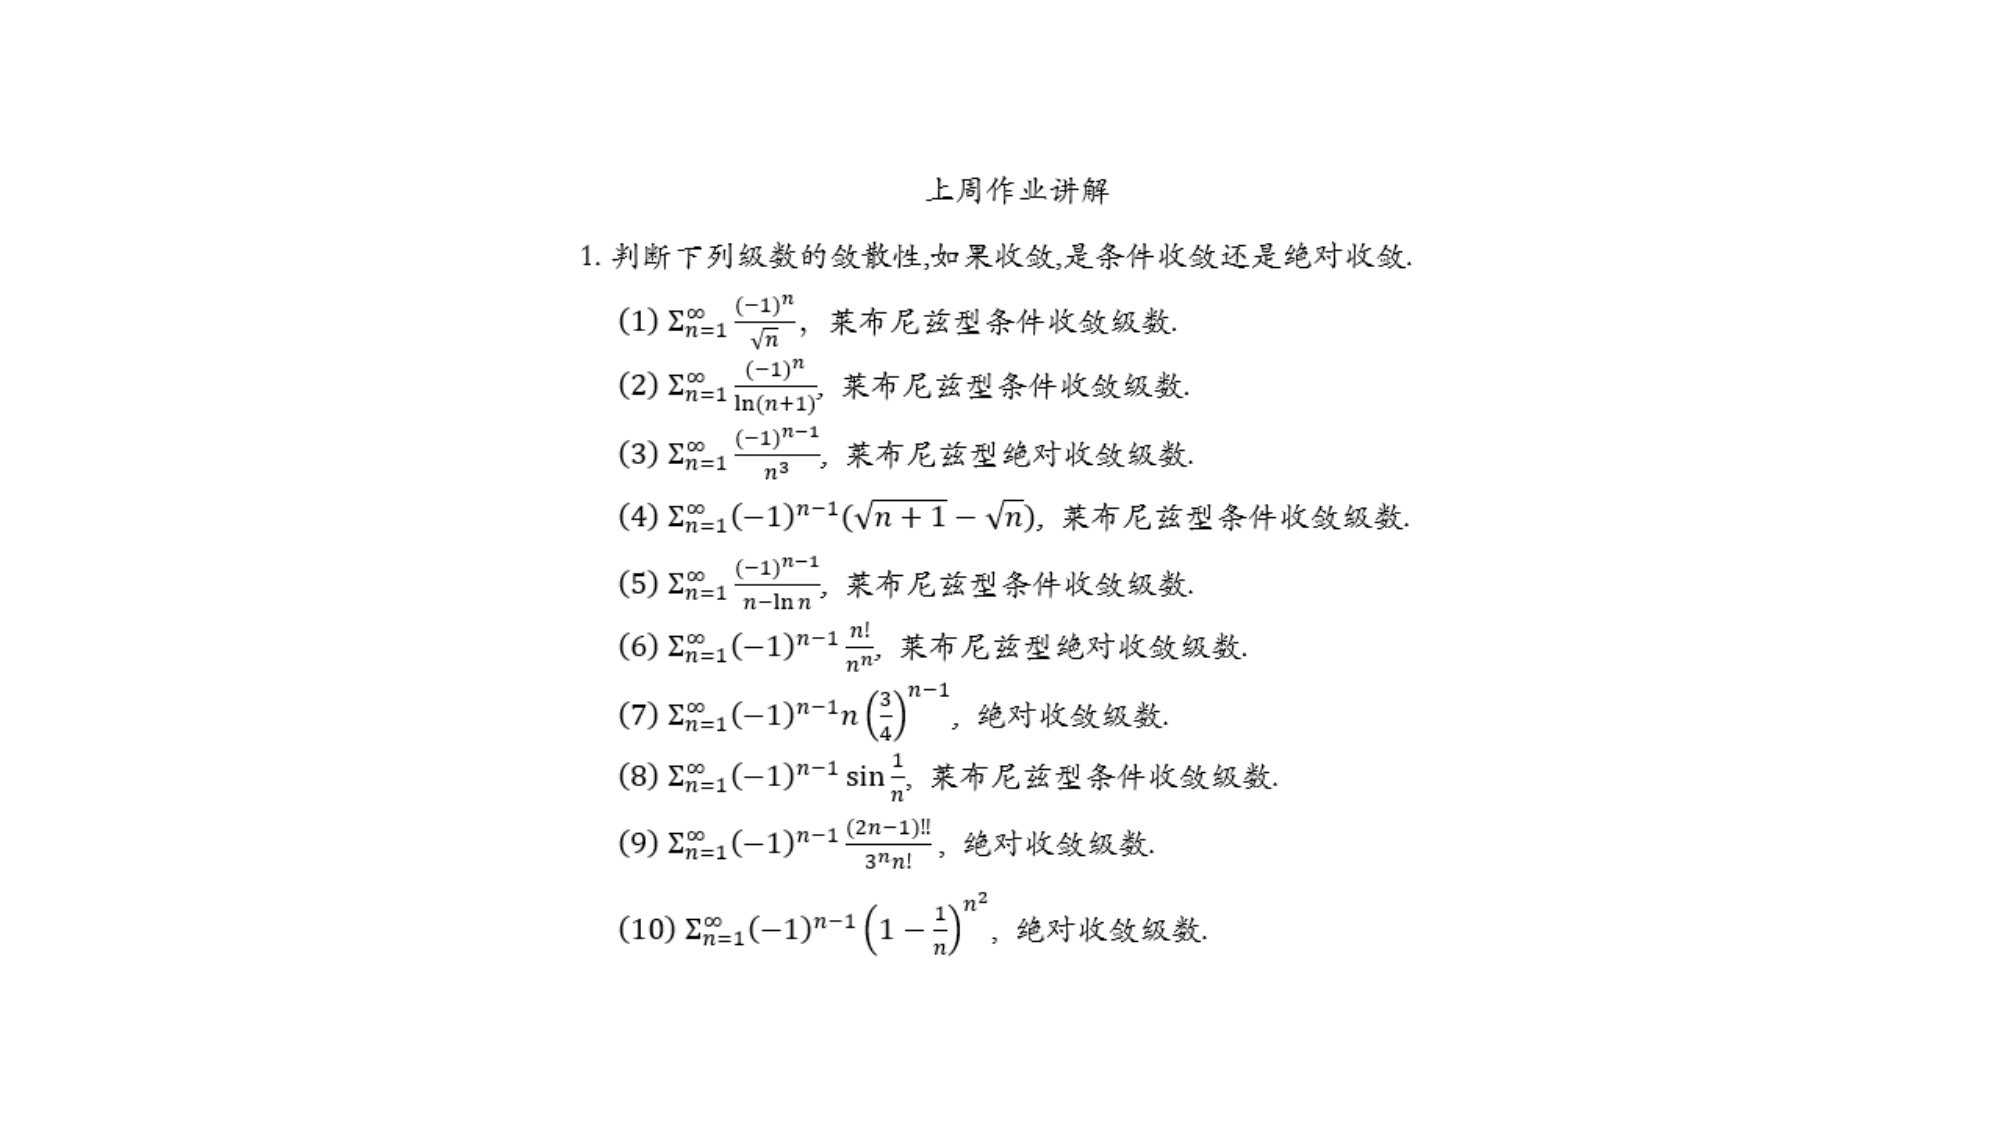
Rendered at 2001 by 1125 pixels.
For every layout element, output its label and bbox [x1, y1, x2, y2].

picture [555, 120, 1445, 1005]
